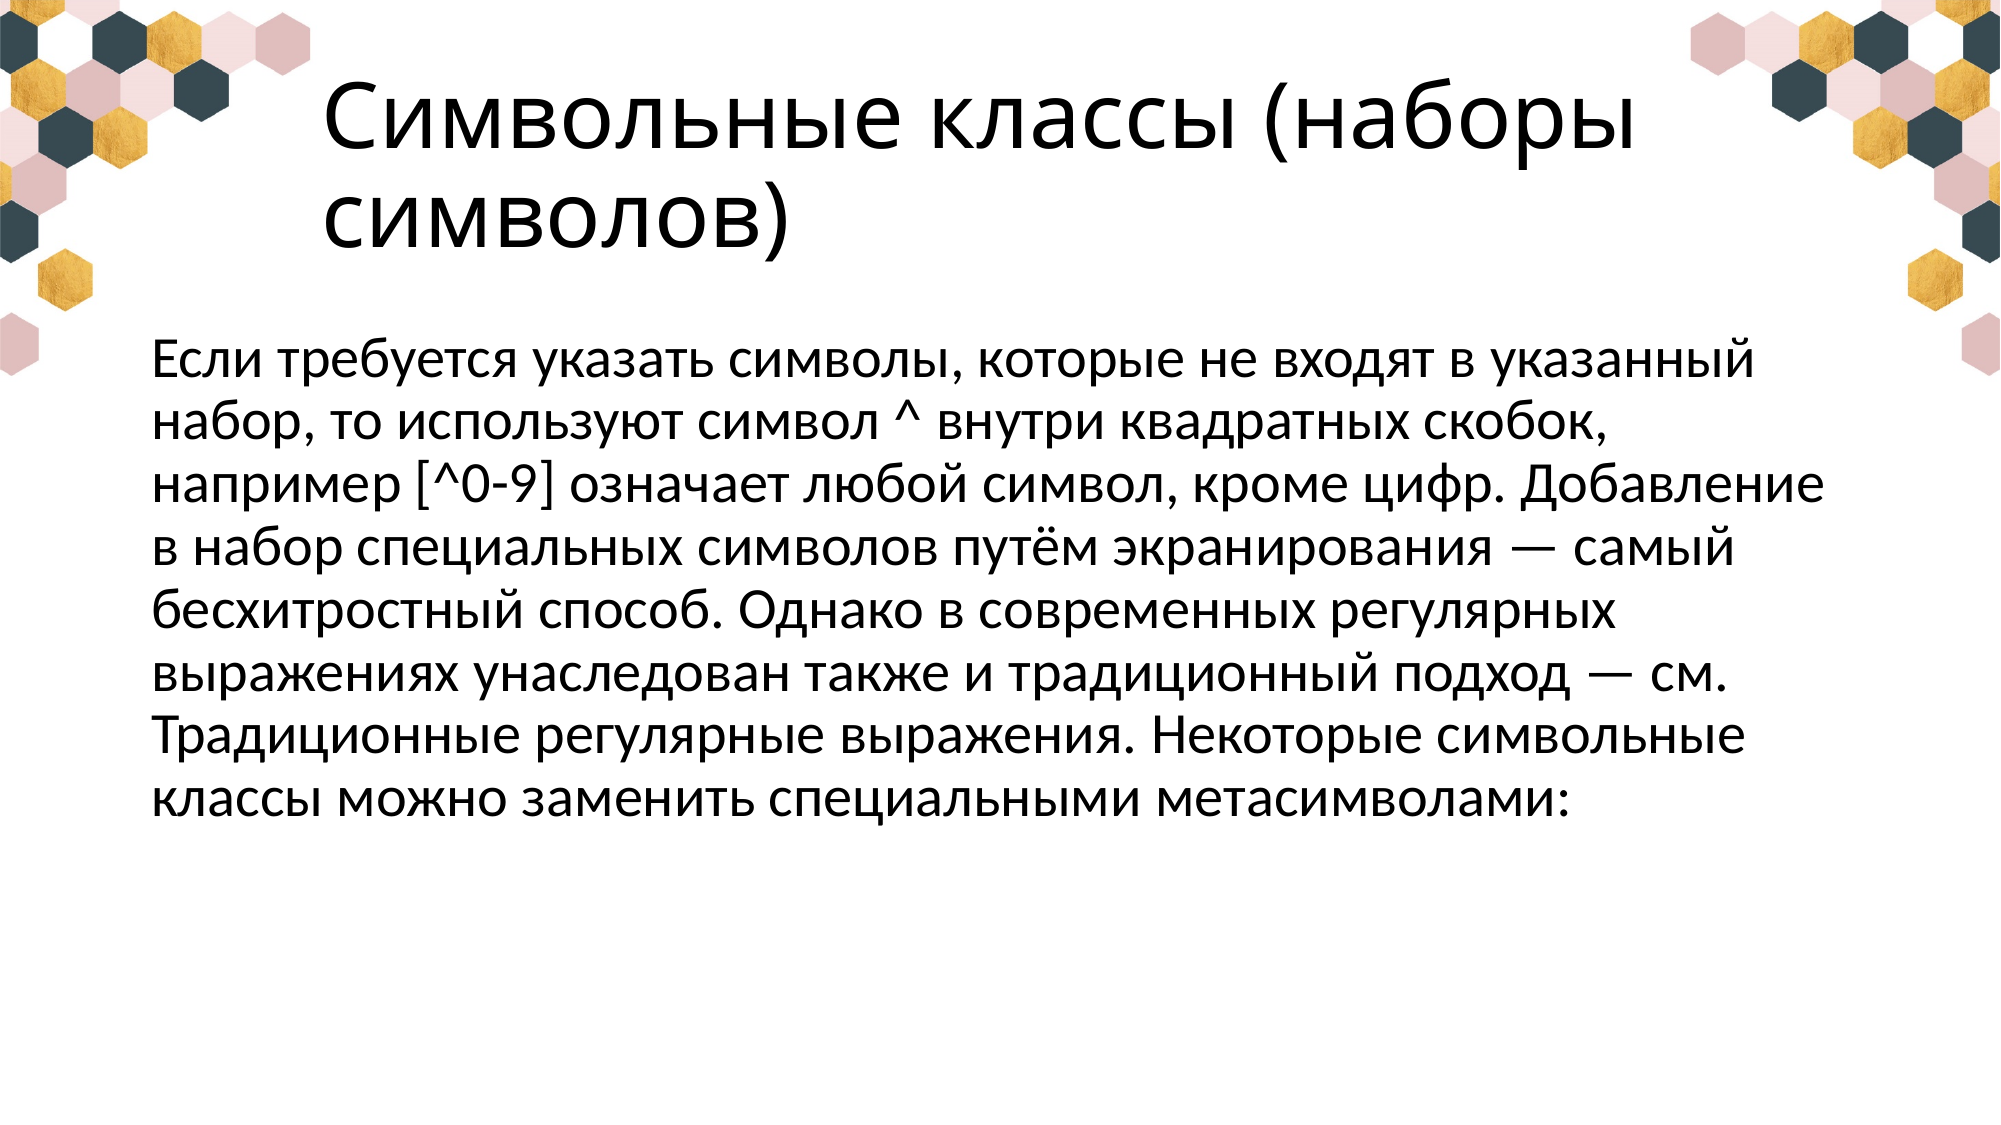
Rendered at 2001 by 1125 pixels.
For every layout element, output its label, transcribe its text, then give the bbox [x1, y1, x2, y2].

title Символьные классы (наборы символов) [306, 59, 1691, 278]
picture [0, 0, 2000, 1125]
list Если требуется указать символы, которые не входят в указанный набор, то используют символ ^ внутри квадратных скобок, например [^0-9] означает любой символ, кроме цифр. Добавление в набор специальных символов путём экранирования — самый бесхитростный способ. Однако в современных регулярных выражениях унаследован также и традиционный подход — см. Традиционные регулярные выражения. Некоторые символьные классы можно заменить специальными метасимволами: [136, 319, 1862, 1056]
